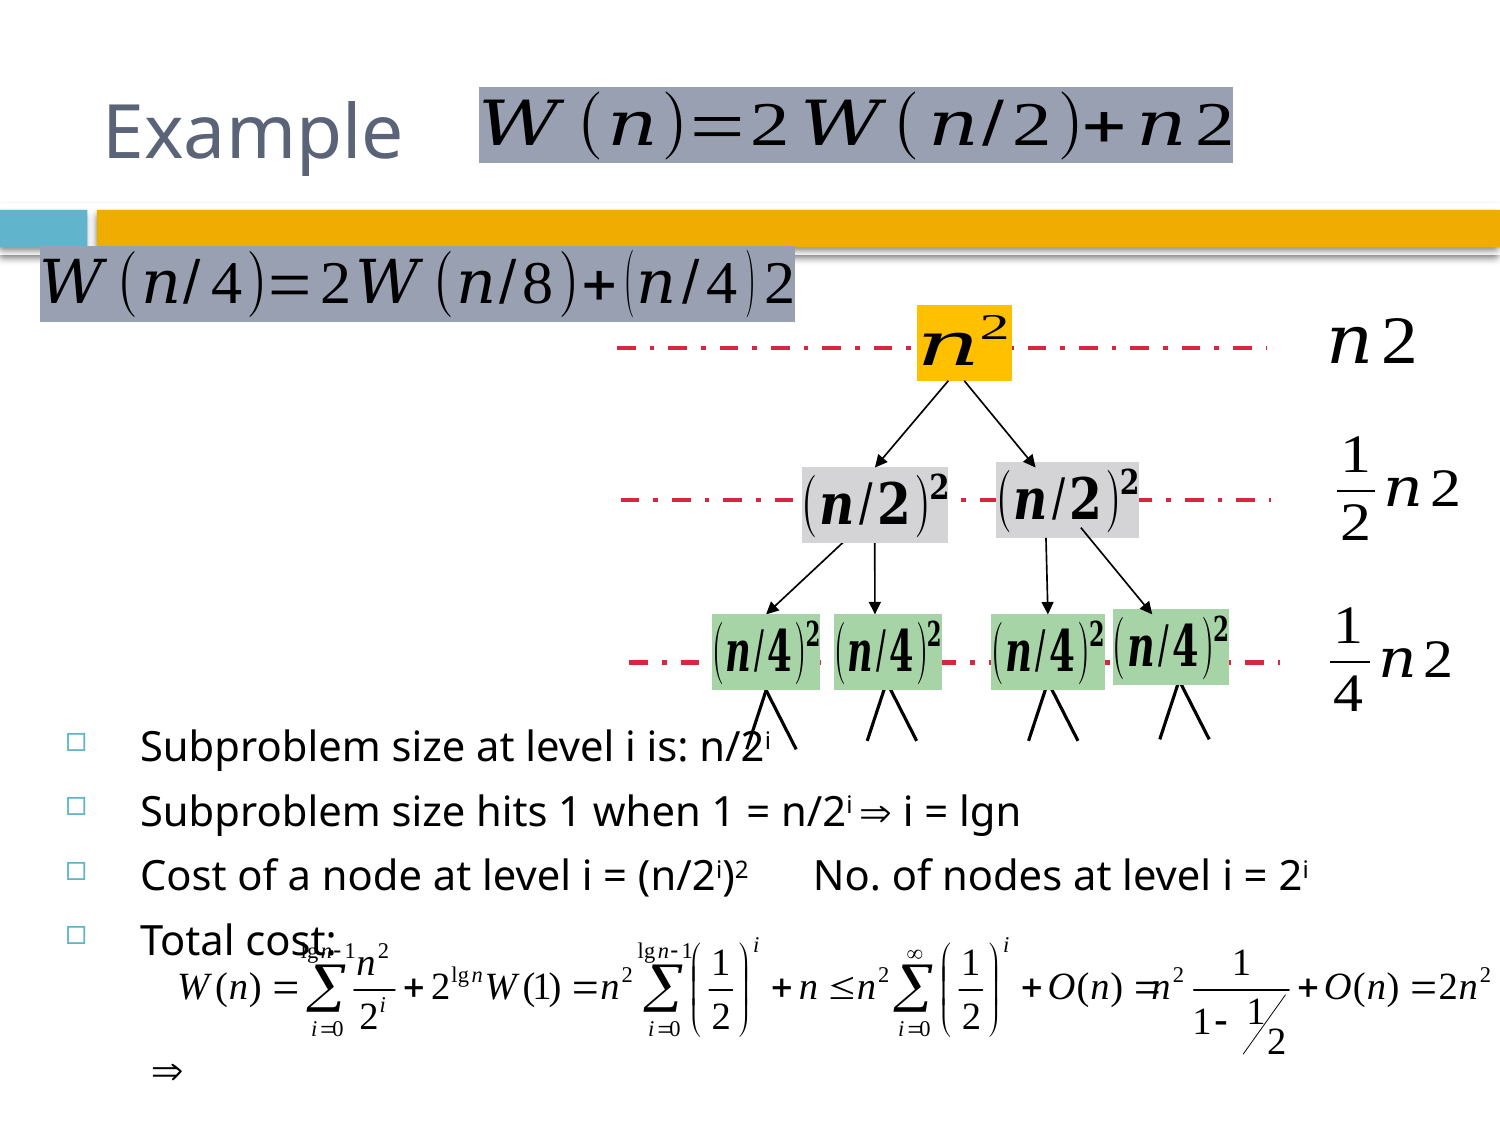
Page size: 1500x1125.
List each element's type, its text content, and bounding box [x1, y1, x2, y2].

title Example [87, 53, 1438, 203]
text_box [616, 304, 1280, 750]
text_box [174, 925, 1497, 1062]
text_box [1326, 294, 1357, 370]
